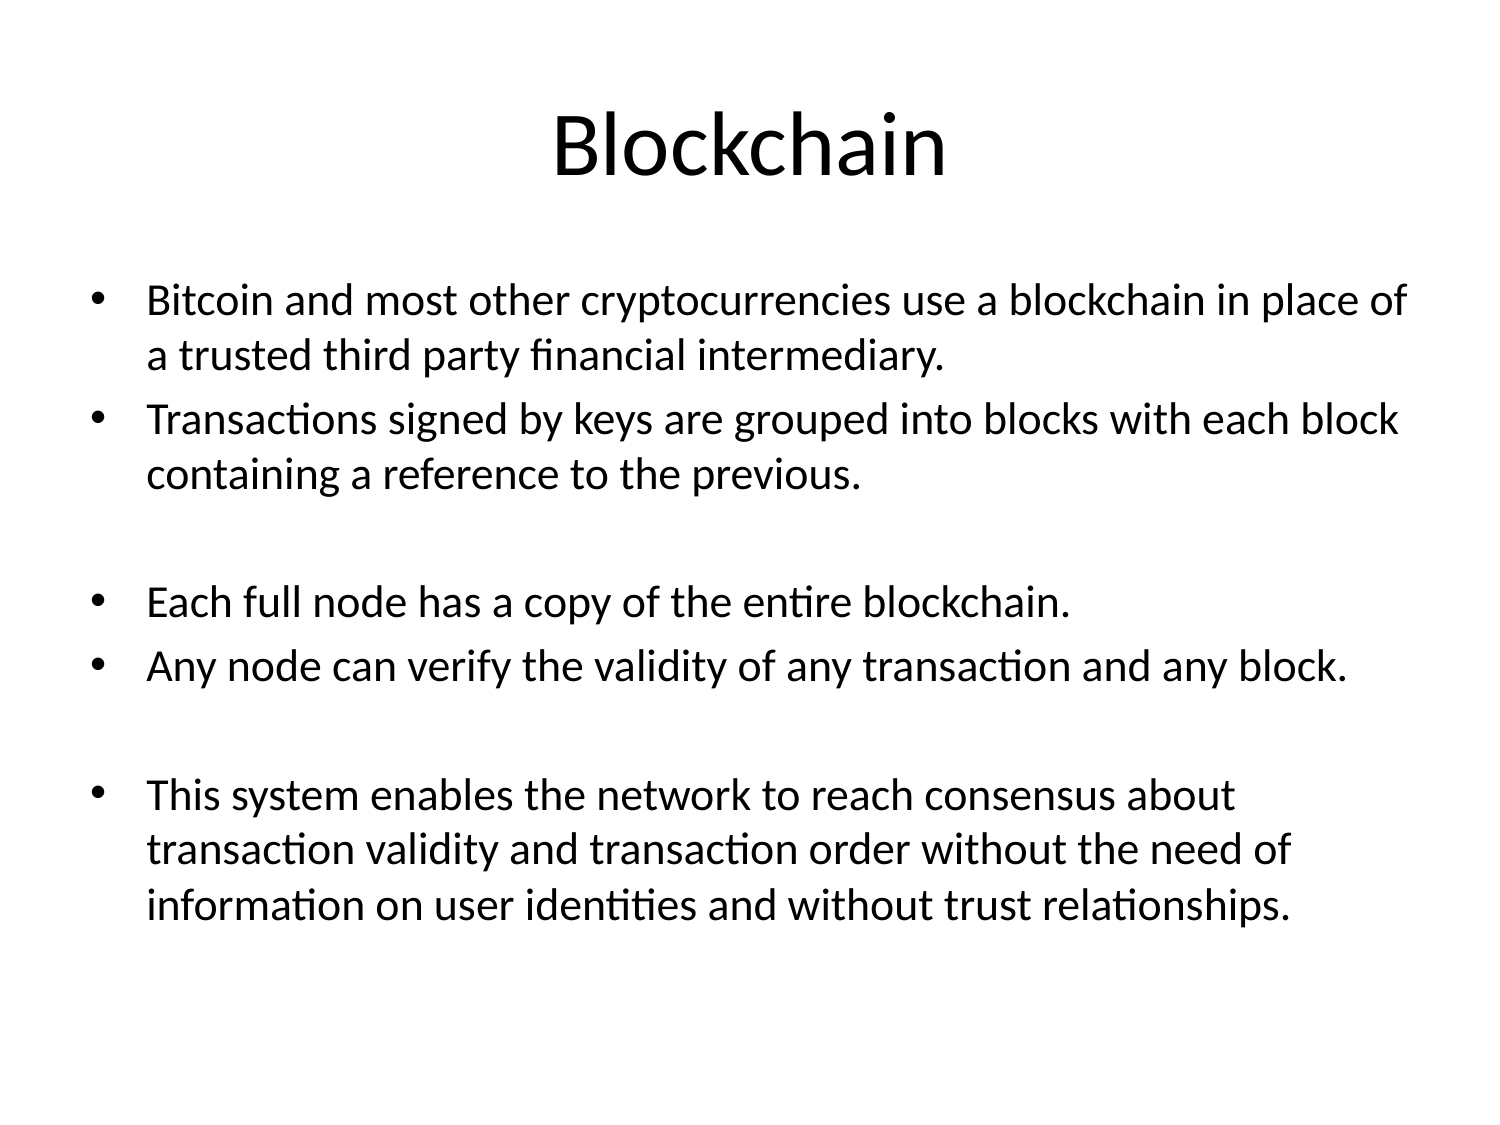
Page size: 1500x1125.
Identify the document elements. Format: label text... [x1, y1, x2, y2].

list Bitcoin and most other cryptocurrencies use a blockchain in place of a trusted third party financial intermediary. Transactions signed by keys are grouped into blocks with each block containing a reference to the previous. Each full node has a copy of the entire blockchain. Any node can verify the validity of any transaction and any block. This system enables the network to reach consensus about transaction validity and transaction order without the need of information on user identities and without trust relationships. [75, 262, 1425, 1005]
title Blockchain [75, 45, 1425, 233]
